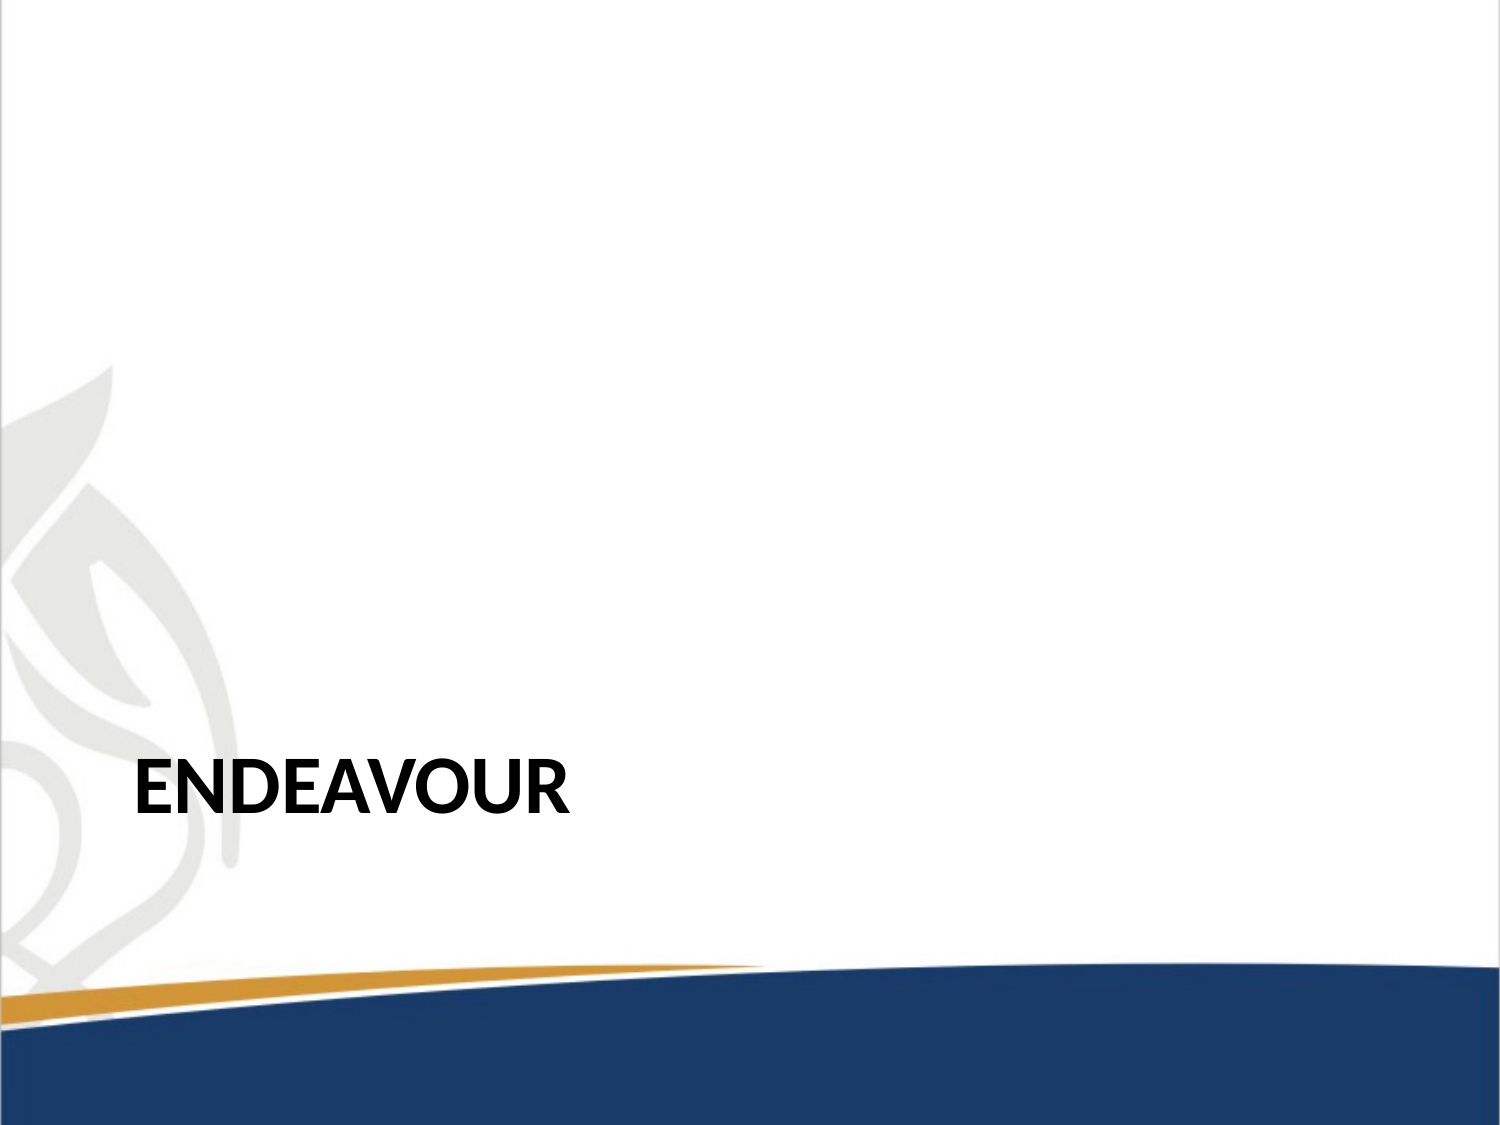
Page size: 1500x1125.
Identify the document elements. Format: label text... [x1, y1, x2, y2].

picture [0, 0, 1500, 1125]
title Endeavour [118, 722, 1394, 947]
